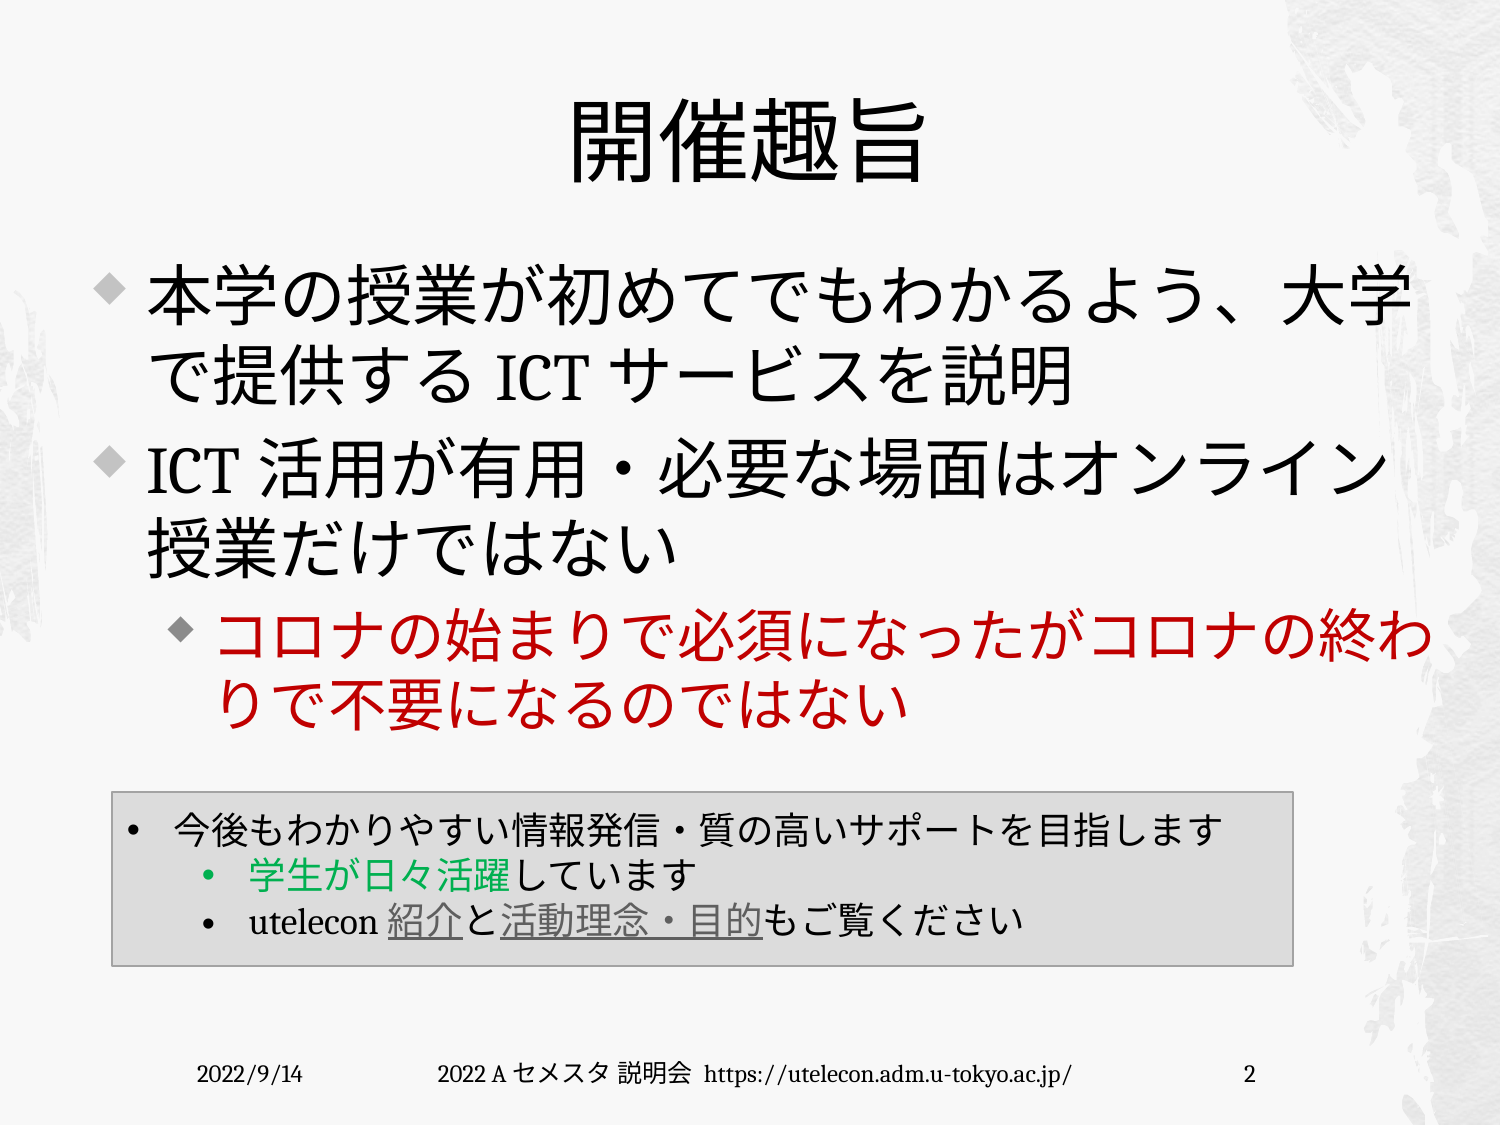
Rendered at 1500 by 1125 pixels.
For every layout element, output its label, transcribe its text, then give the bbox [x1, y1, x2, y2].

slide_number 2 [1074, 1042, 1425, 1103]
list 本学の授業が初めてでもわかるよう、大学で提供するICTサービスを説明 ICT活用が有用・必要な場面はオンライン授業だけではない コロナの始まりで必須になったがコロナの終わりで不要になるのではない [75, 246, 1459, 989]
text_box 今後もわかりやすい情報発信・質の高いサポートを目指します 学生が日々活躍しています utelecon紹介と活動理念・目的もご覧ください [111, 791, 1294, 967]
footer 2022 Aセメスタ 説明会 https://utelecon.adm.u-tokyo.ac.jp/ [371, 1042, 1074, 1103]
title 開催趣旨 [75, 45, 1425, 233]
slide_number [75, 1042, 371, 1103]
